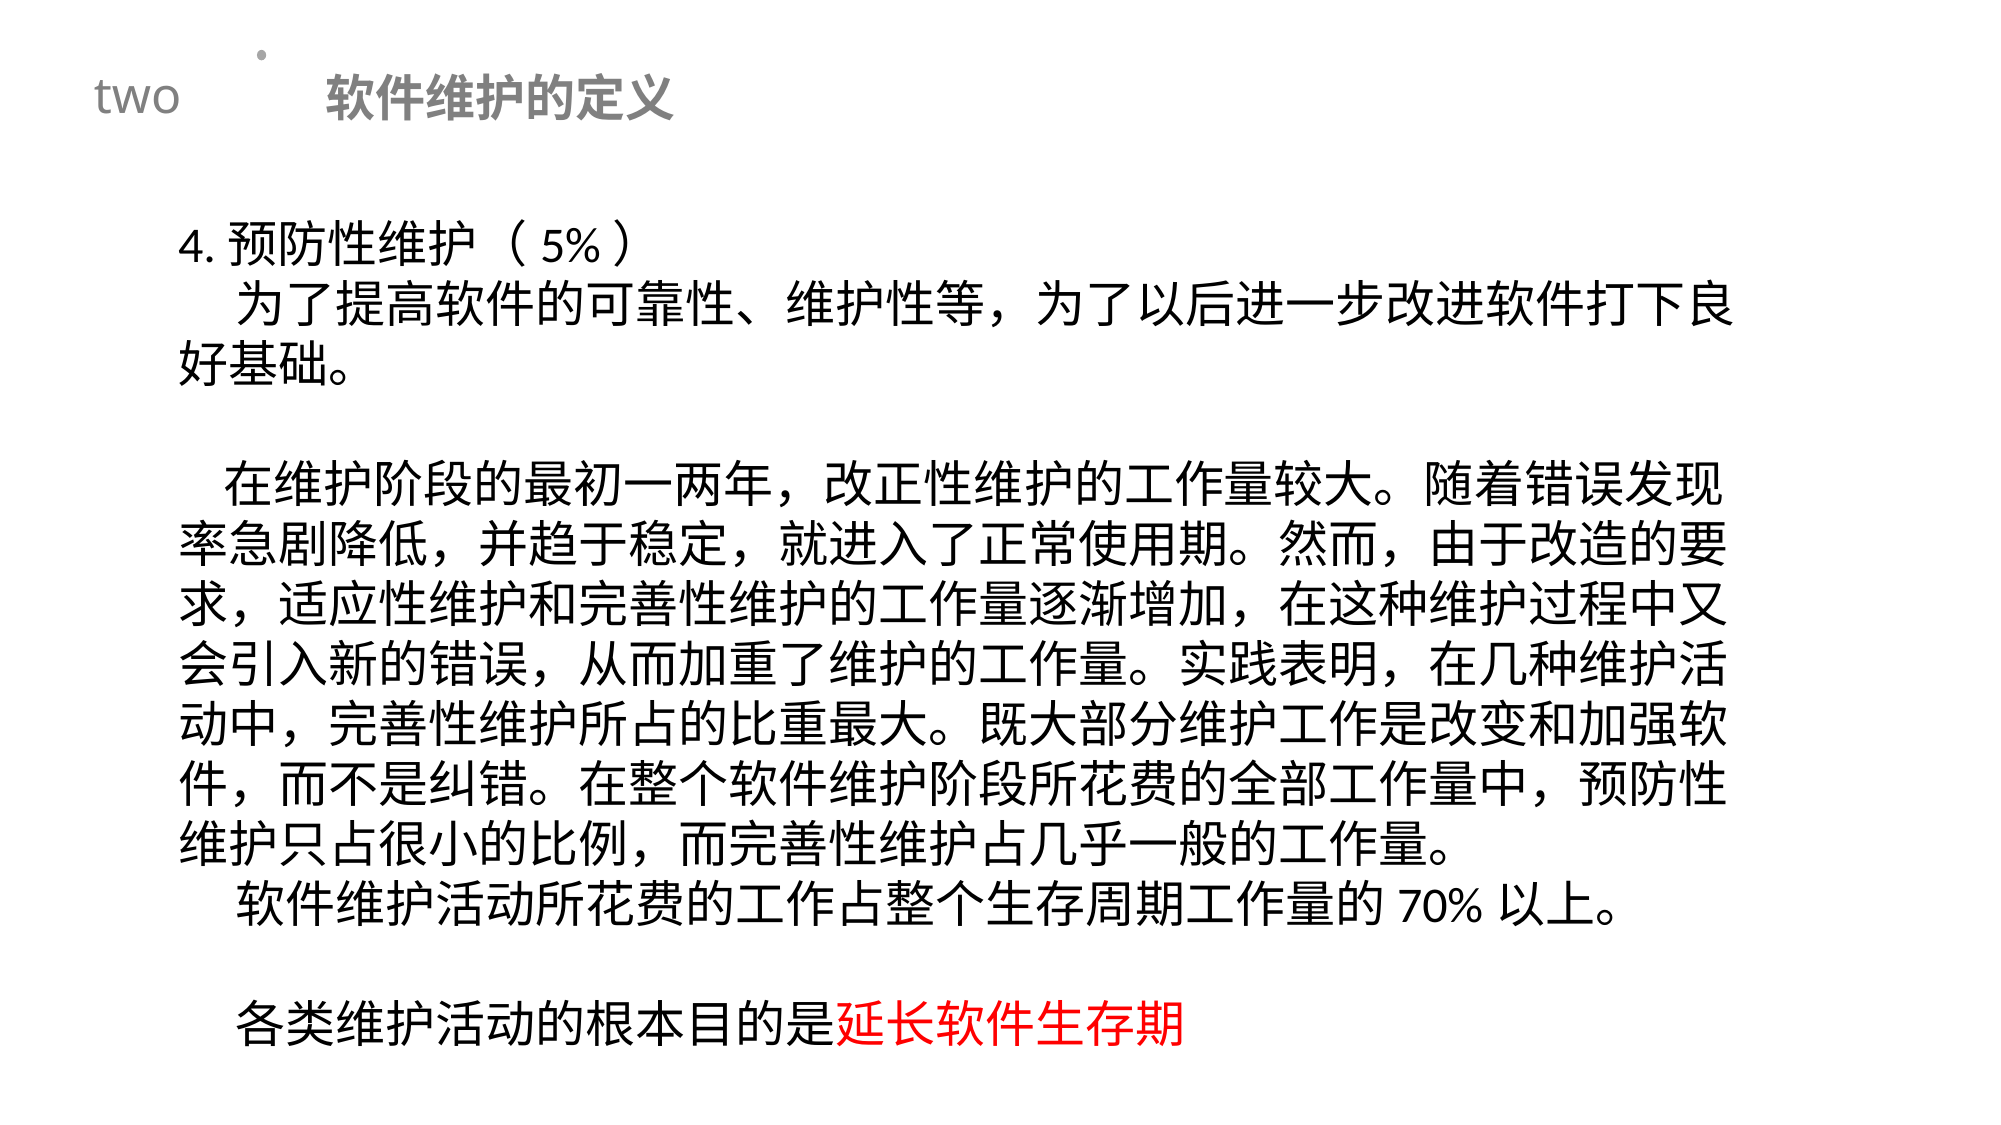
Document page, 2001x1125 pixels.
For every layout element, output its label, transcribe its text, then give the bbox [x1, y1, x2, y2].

text_box 4.预防性维护（5%） 为了提高软件的可靠性、维护性等，为了以后进一步改进软件打下良好基础。 在维护阶段的最初一两年，改正性维护的工作量较大。随着错误发现率急剧降低，并趋于稳定，就进入了正常使用期。然而，由于改造的要求，适应性维护和完善性维护的工作量逐渐增加，在这种维护过程中又会引入新的错误，从而加重了维护的工作量。实践表明，在几种维护活动中，完善性维护所占的比重最大。既大部分维护工作是改变和加强软件，而不是纠错。在整个软件维护阶段所花费的全部工作量中，预防性维护只占很小的比例，而完善性维护占几乎一般的工作量。 软件维护活动所花费的工作占整个生存周期工作量的70%以上。 各类维护活动的根本目的是延长软件生存期 [163, 205, 1763, 1060]
text_box two [79, 55, 134, 131]
text_box 软件维护的定义 [284, 48, 1012, 153]
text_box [134, 49, 267, 206]
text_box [873, 1045, 1970, 1049]
